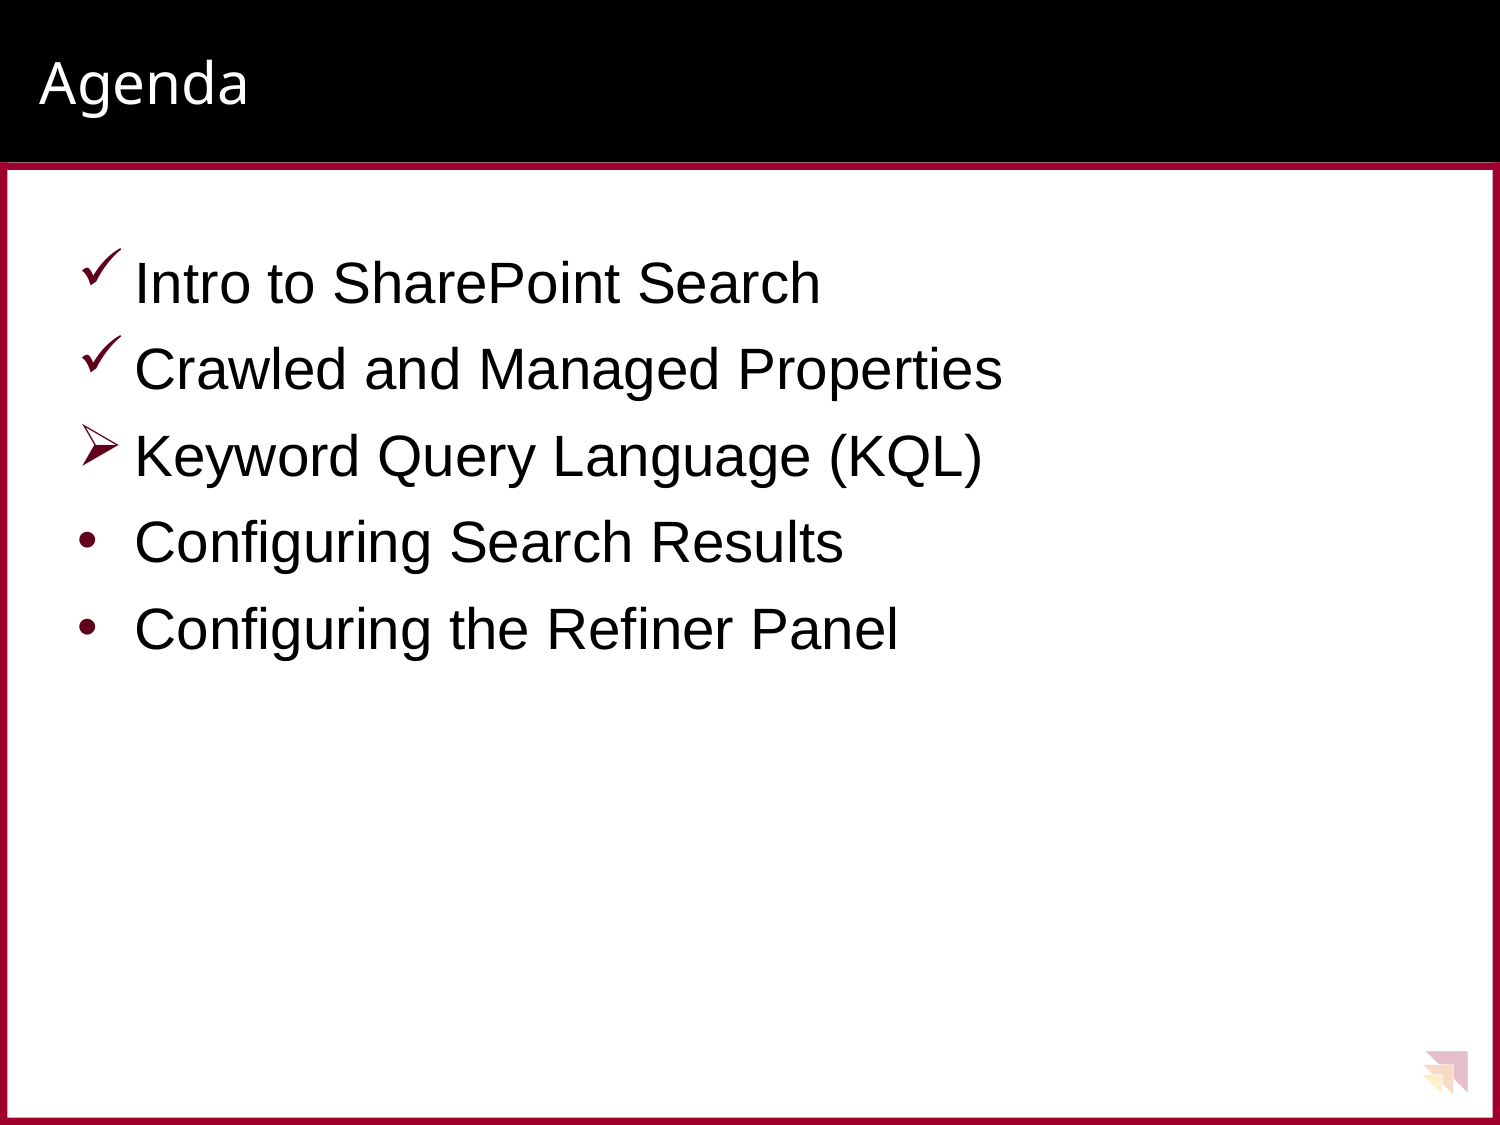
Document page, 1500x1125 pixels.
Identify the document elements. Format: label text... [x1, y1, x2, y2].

list Intro to SharePoint Search Crawled and Managed Properties Keyword Query Language (KQL) Configuring Search Results Configuring the Refiner Panel [62, 237, 1438, 1088]
title Agenda [24, 12, 1438, 150]
